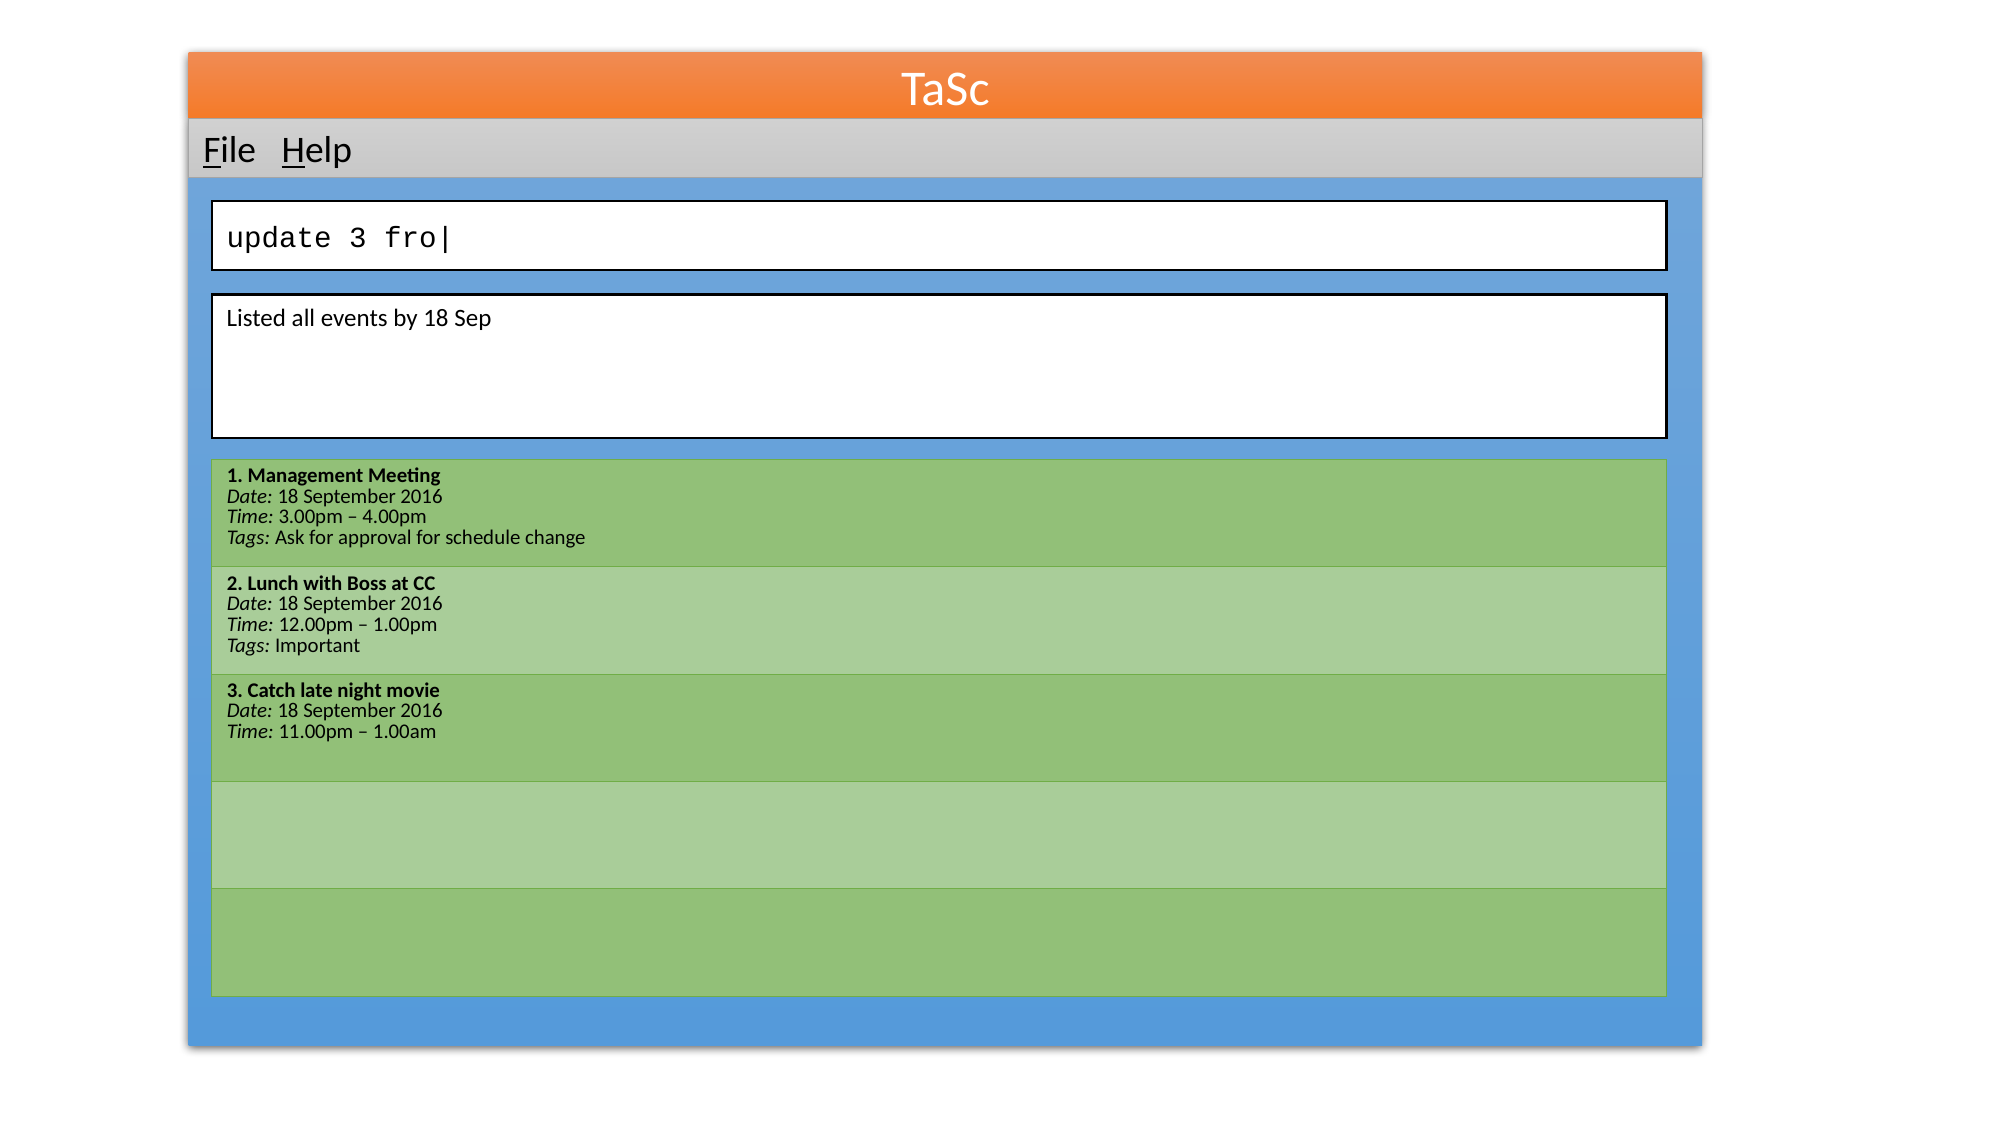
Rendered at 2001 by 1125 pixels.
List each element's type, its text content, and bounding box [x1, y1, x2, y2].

text_box TaSc [188, 52, 1703, 118]
text_box Listed all events by 18 Sep [211, 293, 1668, 439]
text_box update 3 fro| [211, 200, 1668, 271]
table_cell [212, 889, 1666, 996]
text_box [188, 178, 1703, 1046]
table_cell [212, 782, 1666, 888]
table_header 1. Management Meeting Date: 18 September 2016 Time: 3.00pm – 4.00pm Tags: Ask for approval for schedule change [212, 460, 1666, 566]
table_cell 2. Lunch with Boss at CC Date: 18 September 2016 Time: 12.00pm – 1.00pm Tags: Important [212, 567, 1666, 674]
table_cell 3. Catch late night movie Date: 18 September 2016 Time: 11.00pm – 1.00am [212, 675, 1666, 781]
text_box File Help [188, 118, 1703, 178]
